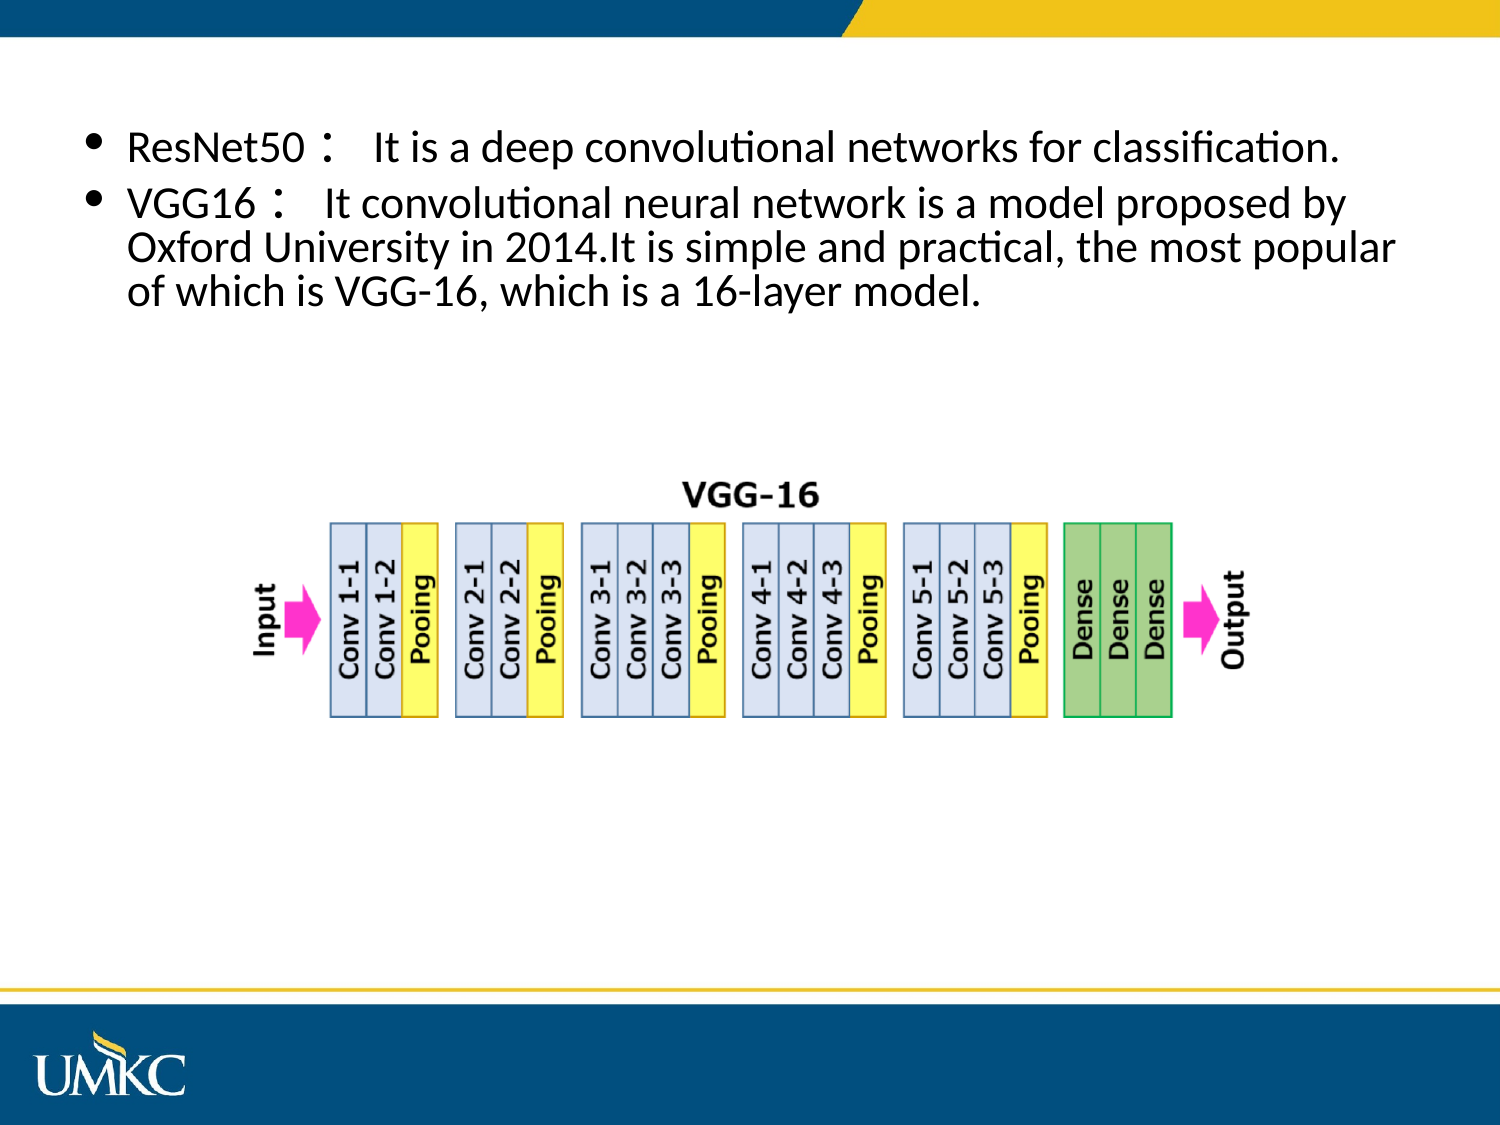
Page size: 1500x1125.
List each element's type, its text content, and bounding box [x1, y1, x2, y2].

list ResNet50：It is a deep convolutional networks for classification. VGG16：It convolutional neural network is a model proposed by Oxford University in 2014.It is simple and practical, the most popular of which is VGG-16, which is a 16-layer model. [75, 119, 1425, 908]
picture [0, 0, 1500, 1125]
